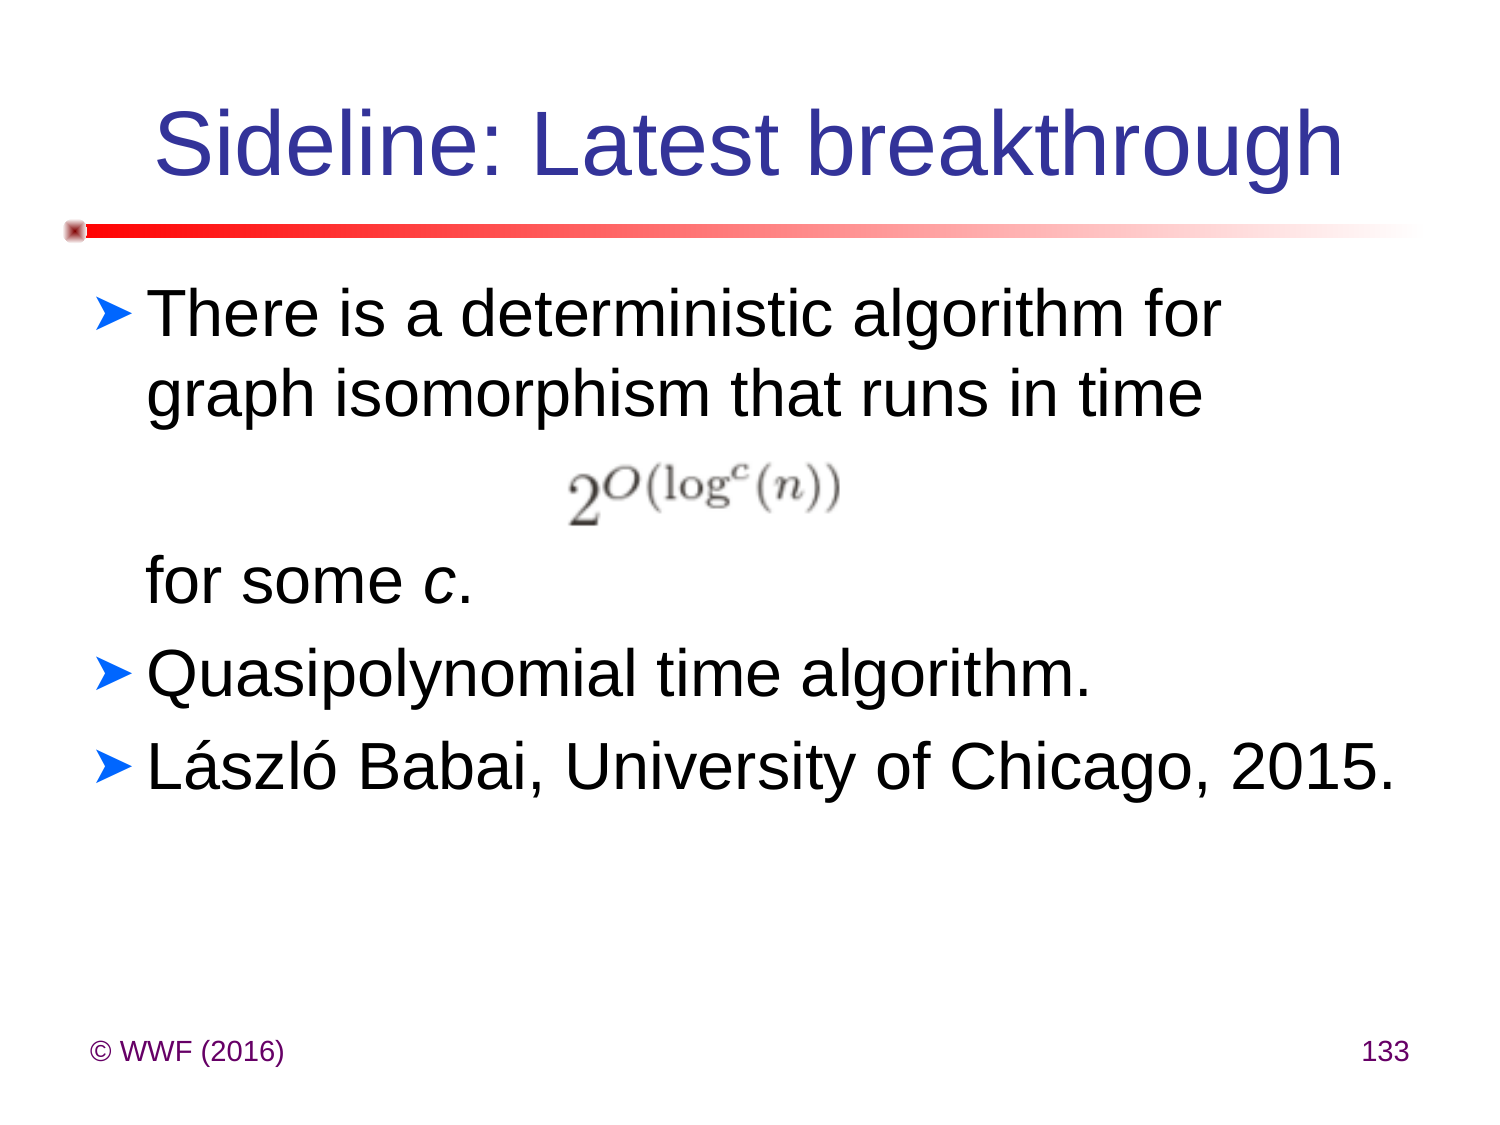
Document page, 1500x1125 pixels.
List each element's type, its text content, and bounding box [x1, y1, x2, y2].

slide_number © WWF (2016) [75, 1024, 425, 1103]
title Sideline: Latest breakthrough [75, 45, 1425, 233]
slide_number 133 [1074, 1024, 1425, 1103]
picture [557, 425, 857, 570]
list There is a deterministic algorithm for graph isomorphism that runs in time for some c. Quasipolynomial time algorithm. László Babai, University of Chicago, 2015. [75, 262, 1425, 1005]
